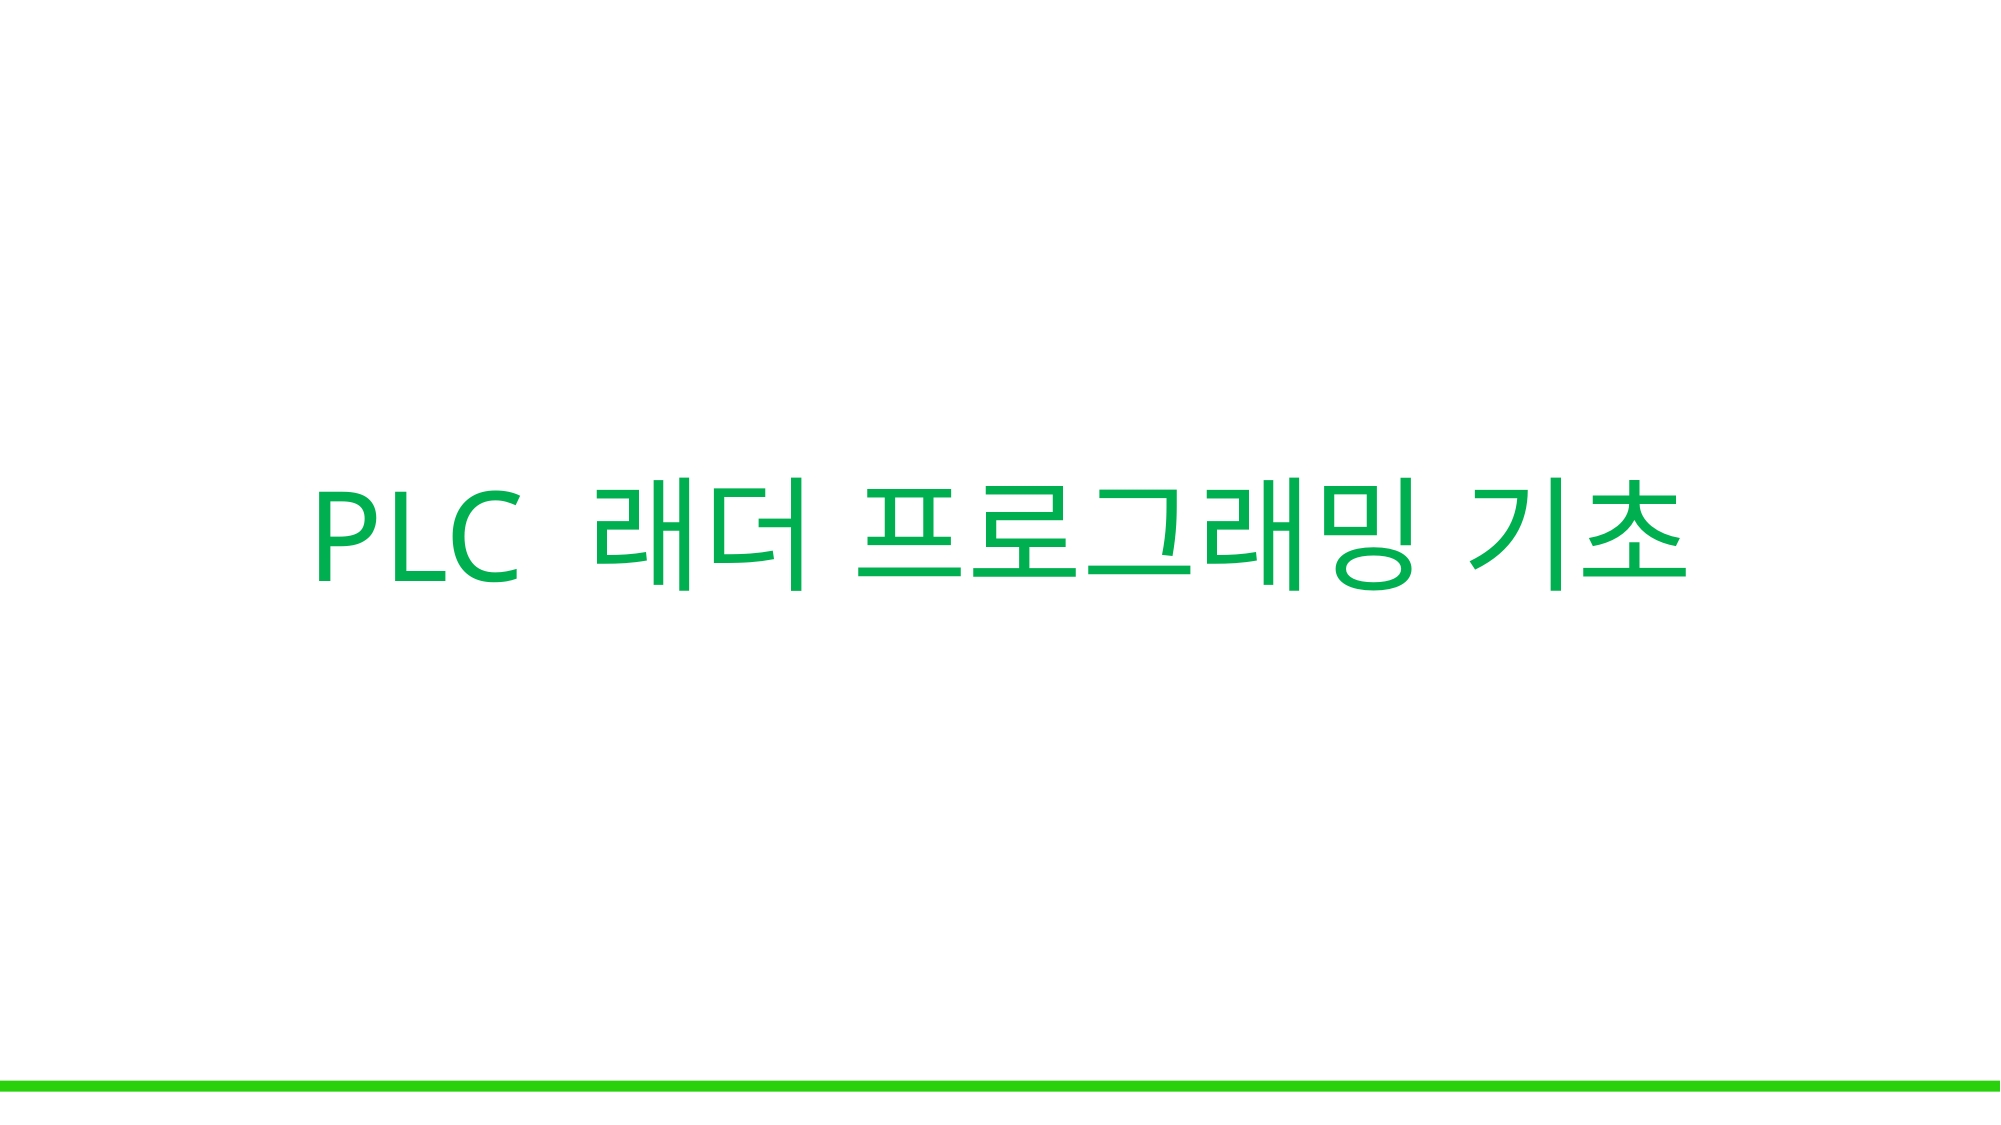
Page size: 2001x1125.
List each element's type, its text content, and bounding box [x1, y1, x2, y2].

title PLC 래더 프로그래밍 기초 [249, 432, 1750, 616]
